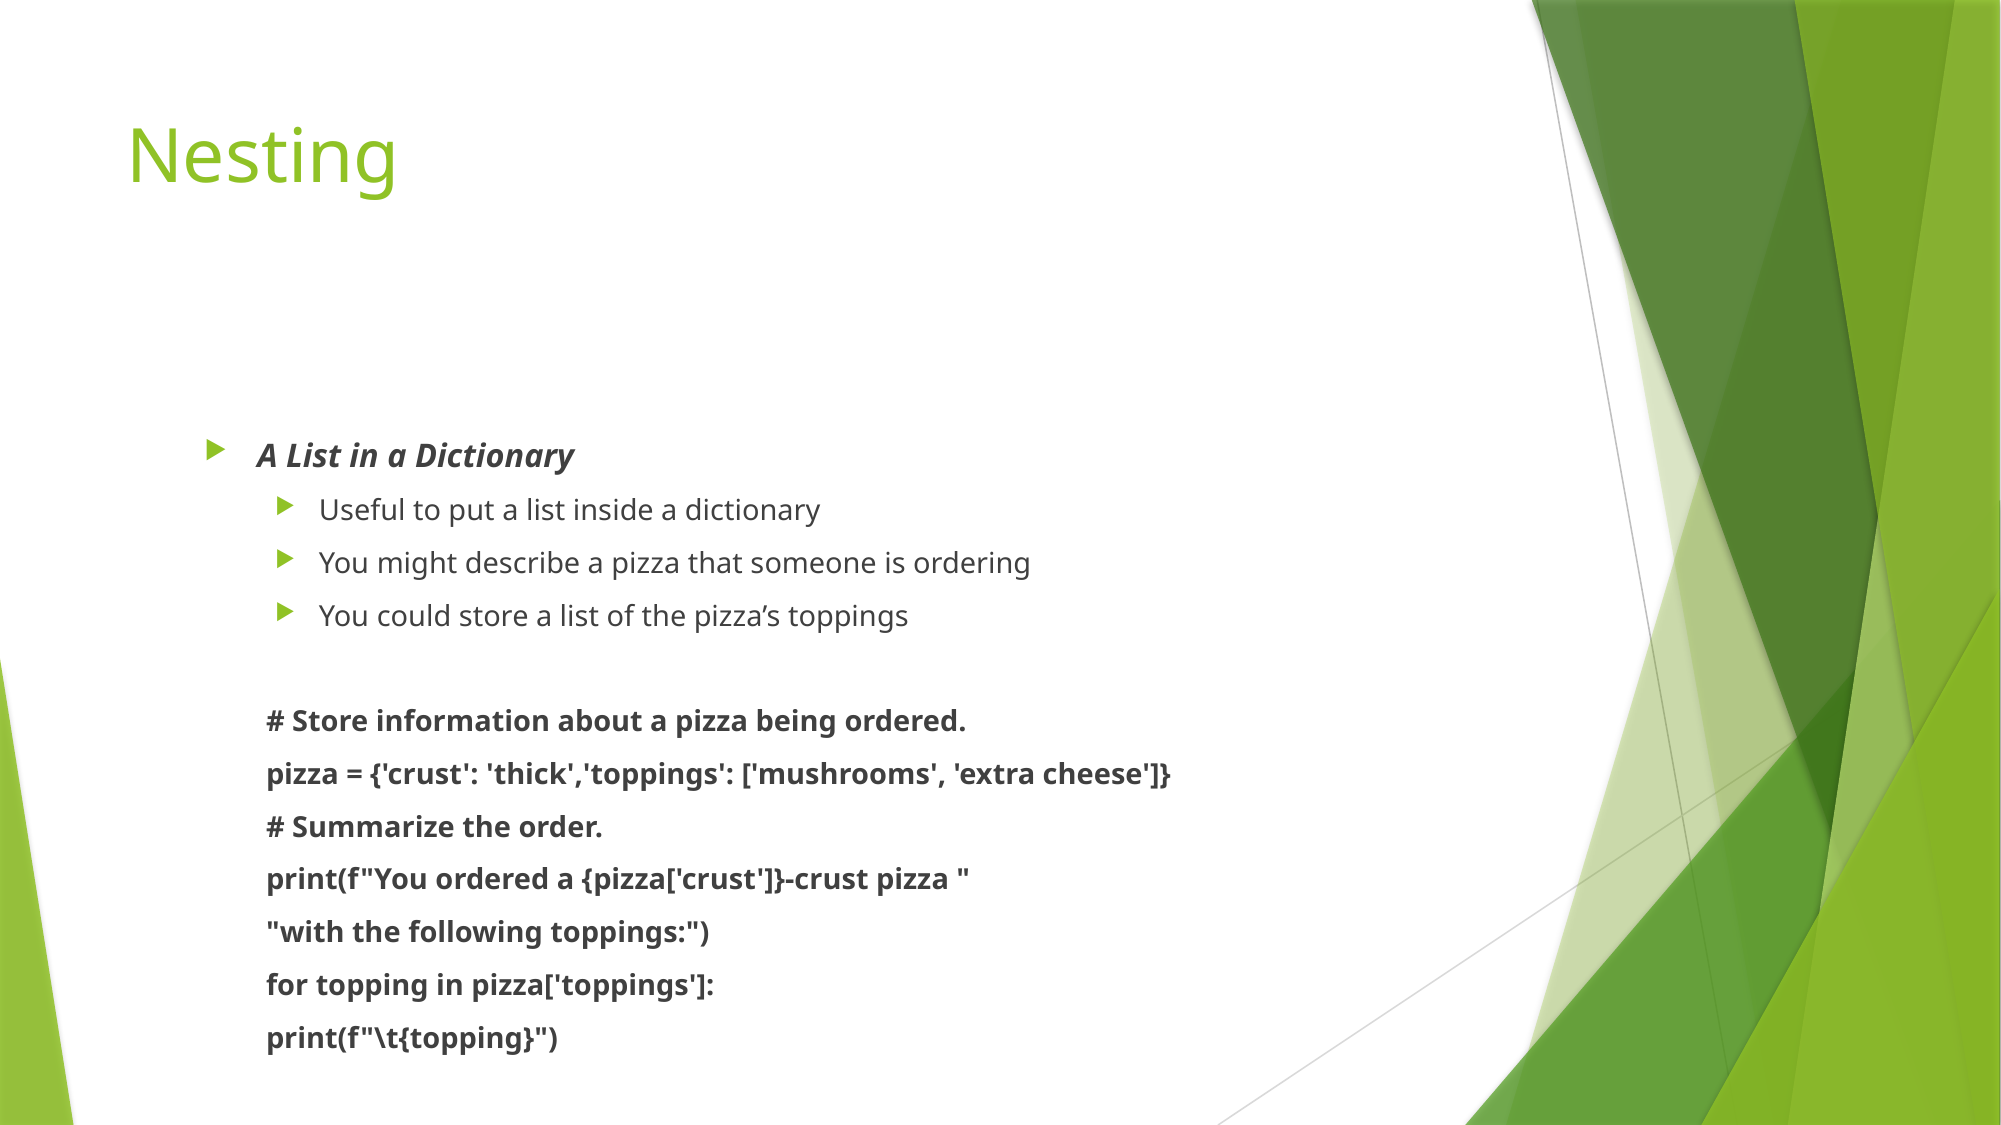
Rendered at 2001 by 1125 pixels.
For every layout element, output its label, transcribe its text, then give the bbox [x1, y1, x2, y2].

title Nesting [111, 99, 1522, 317]
list A List in a Dictionary Useful to put a list inside a dictionary You might describe a pizza that someone is ordering You could store a list of the pizza’s toppings # Store information about a pizza being ordered. pizza = {'crust': 'thick','toppings': ['mushrooms', 'extra cheese']} # Summarize the order. print(f"You ordered a {pizza['crust']}-crust pizza " "with the following toppings:") for topping in pizza['toppings']: print(f"\t{topping}") [189, 427, 1638, 1063]
